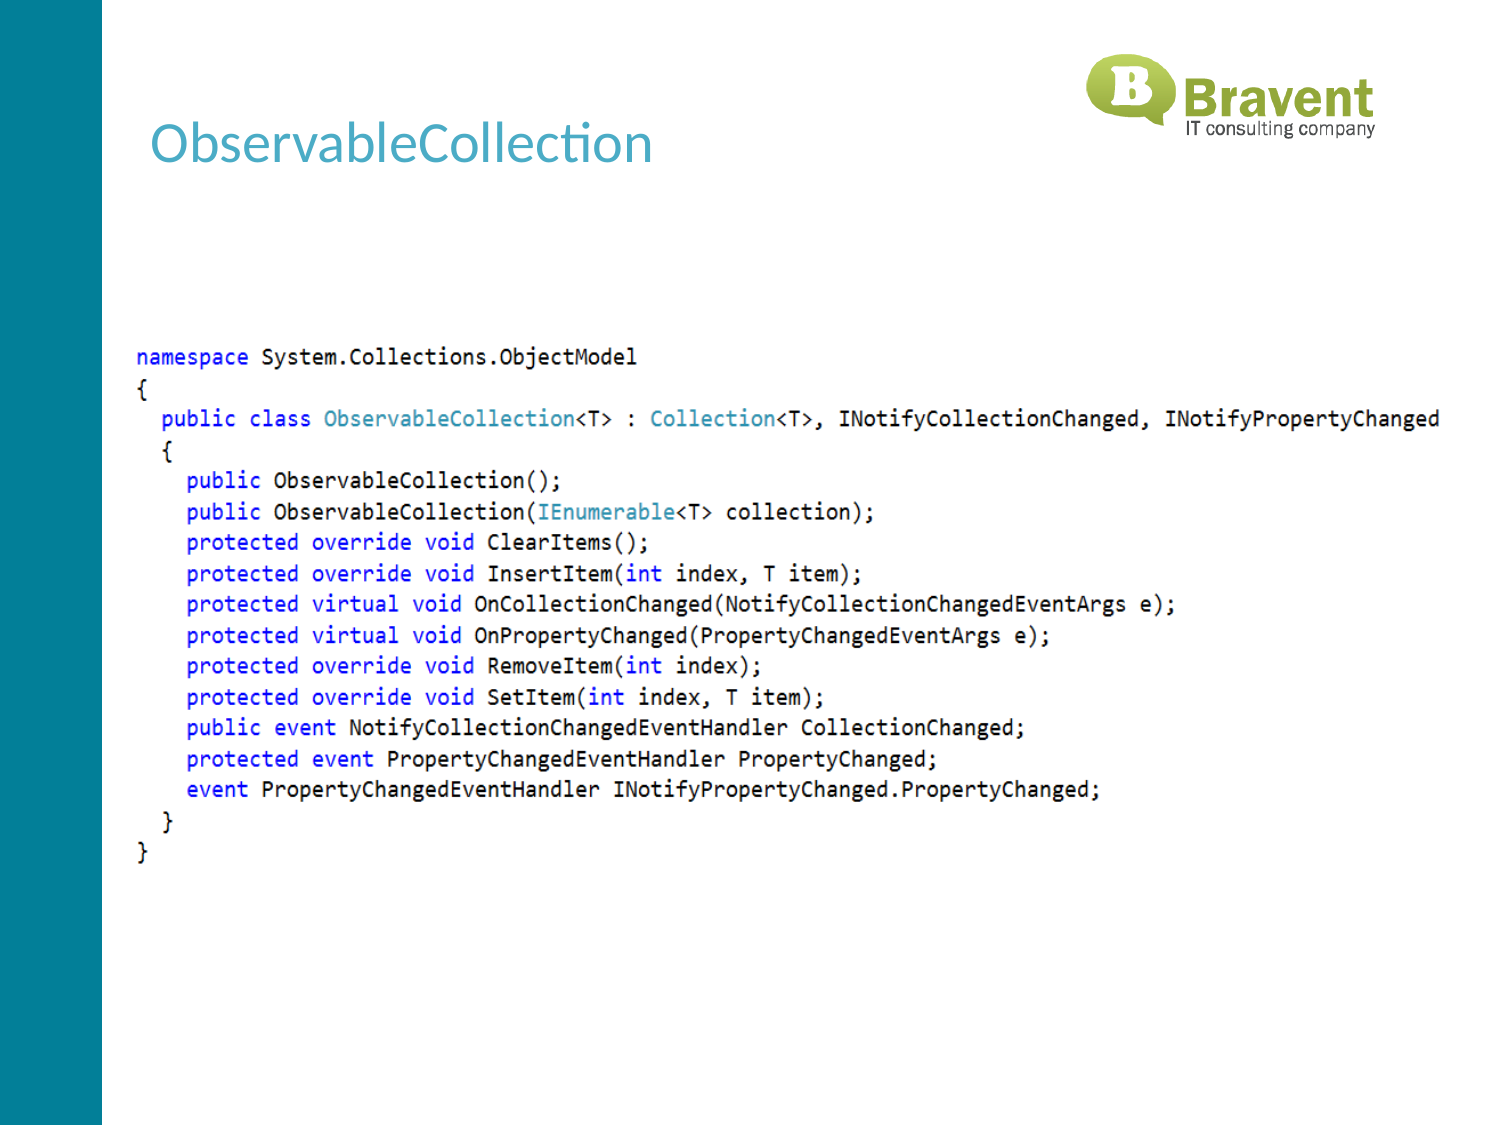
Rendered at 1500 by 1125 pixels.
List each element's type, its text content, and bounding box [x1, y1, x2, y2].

text_box [0, 0, 104, 1125]
picture [1080, 45, 1389, 148]
title ObservableCollection [135, 45, 1425, 233]
picture [135, 337, 1483, 877]
